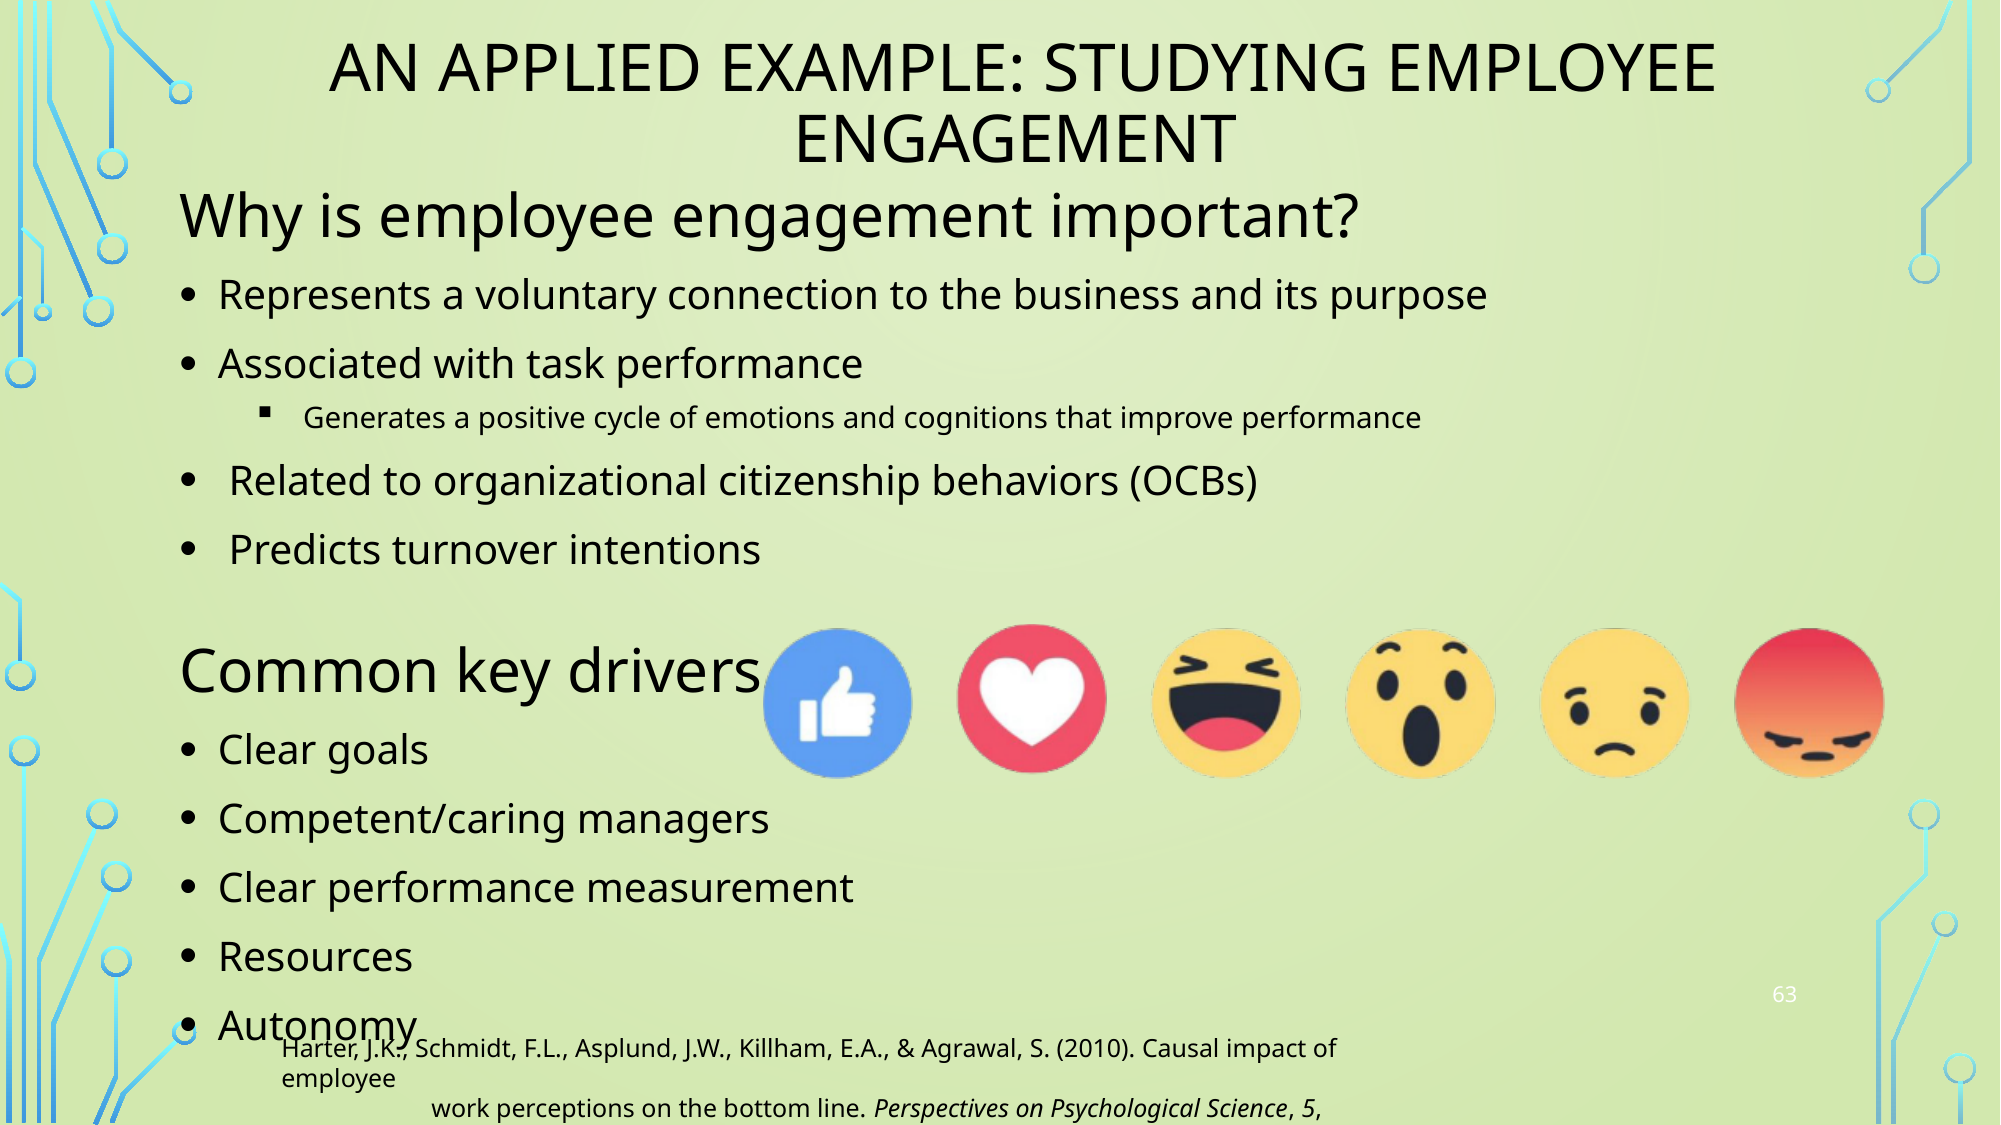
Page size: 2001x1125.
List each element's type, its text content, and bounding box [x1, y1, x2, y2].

title an applied example: studying employee engagement [164, 26, 1885, 155]
picture [762, 623, 1885, 779]
text_box Why is employee engagement important? Represents a voluntary connection to the business and its purpose Associated with task performance Generates a positive cycle of emotions and cognitions that improve performance Related to organizational citizenship behaviors (OCBs) Predicts turnover intentions Common key drivers Clear goals Competent/caring managers Clear performance measurement Resources Autonomy [164, 155, 1981, 1062]
text_box Harter, J.K., Schmidt, F.L., Asplund, J.W., Killham, E.A., & Agrawal, S. (2010). Causal impact of employee work perceptions on the bottom line. Perspectives on Psychological Science, 5, 378-389. [266, 1024, 1354, 1125]
